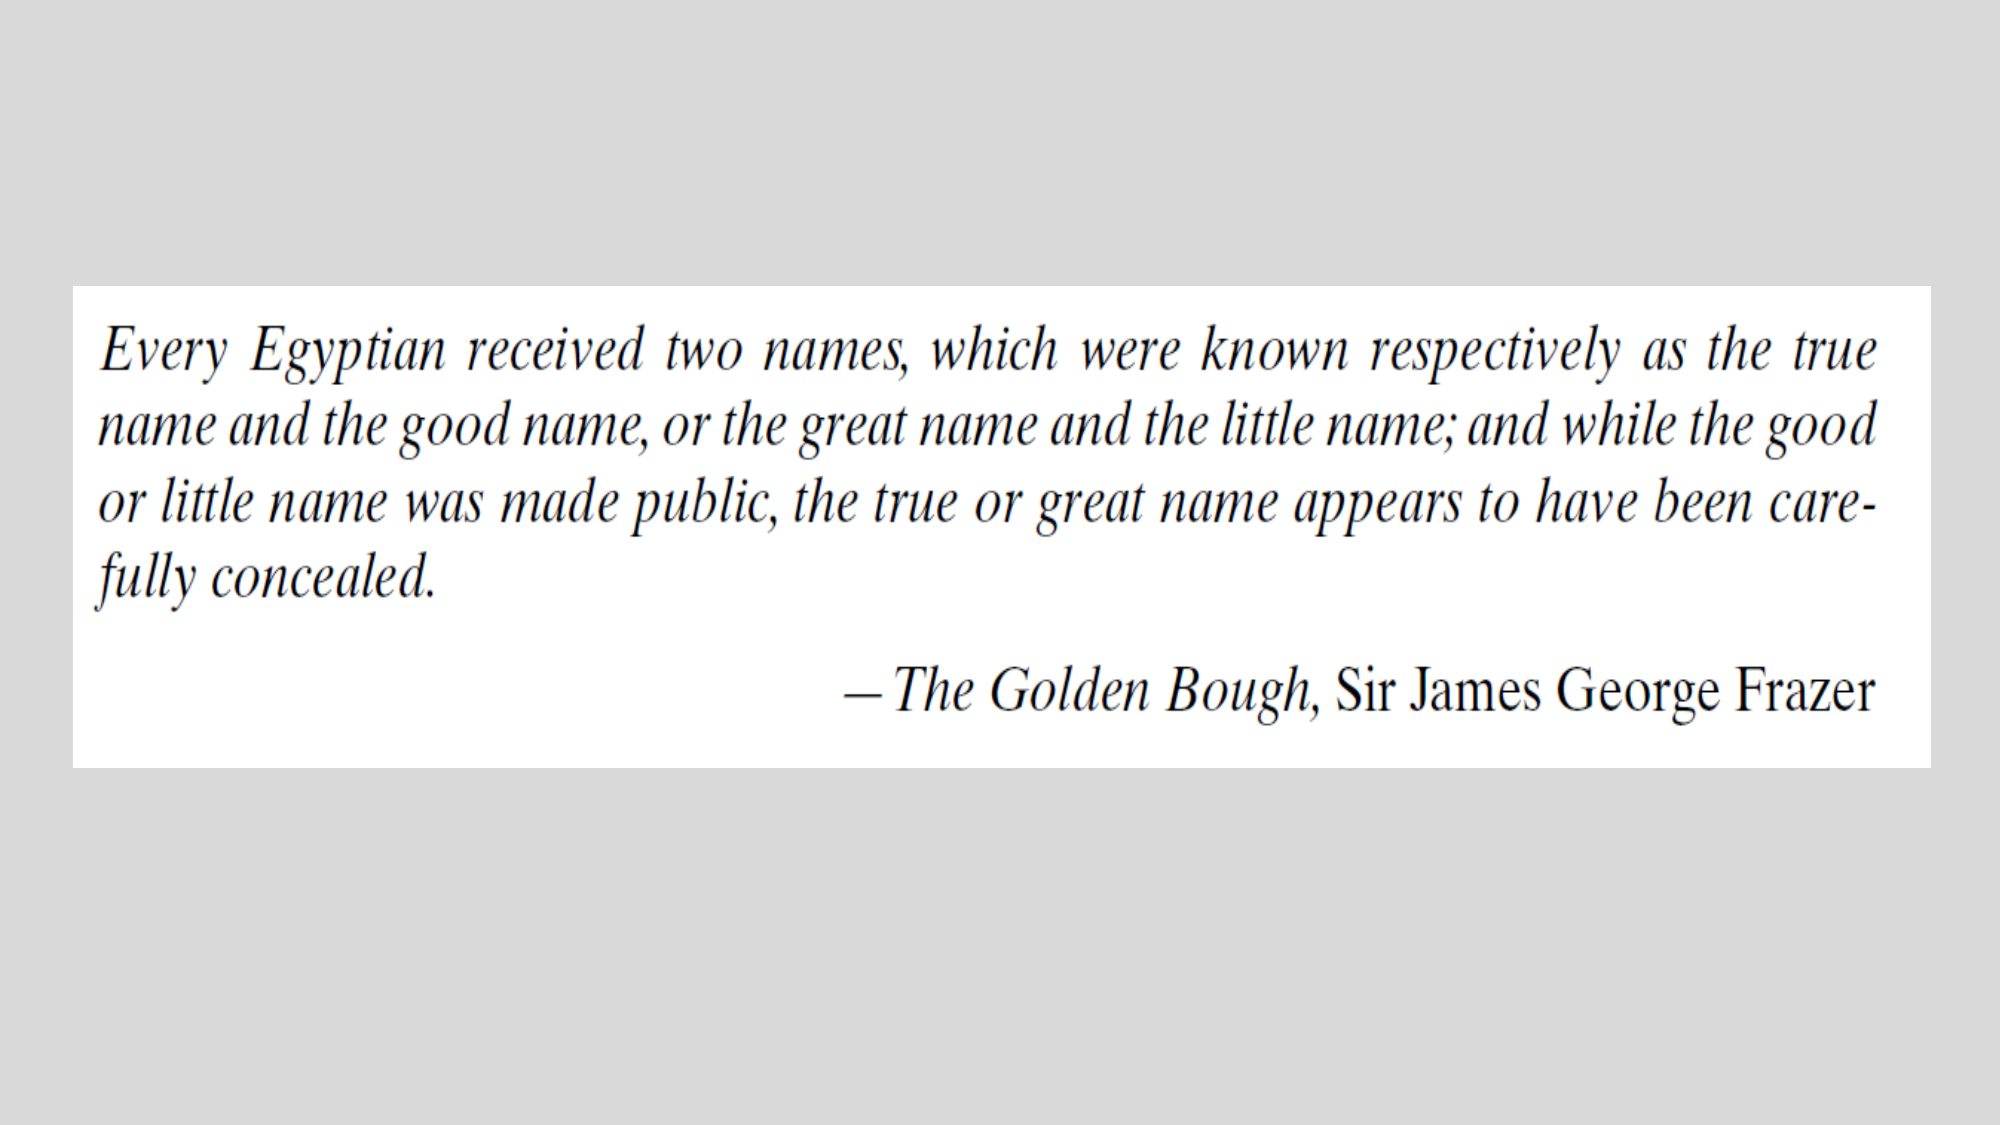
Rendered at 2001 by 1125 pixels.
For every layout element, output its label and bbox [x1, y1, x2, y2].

picture [73, 286, 1931, 768]
